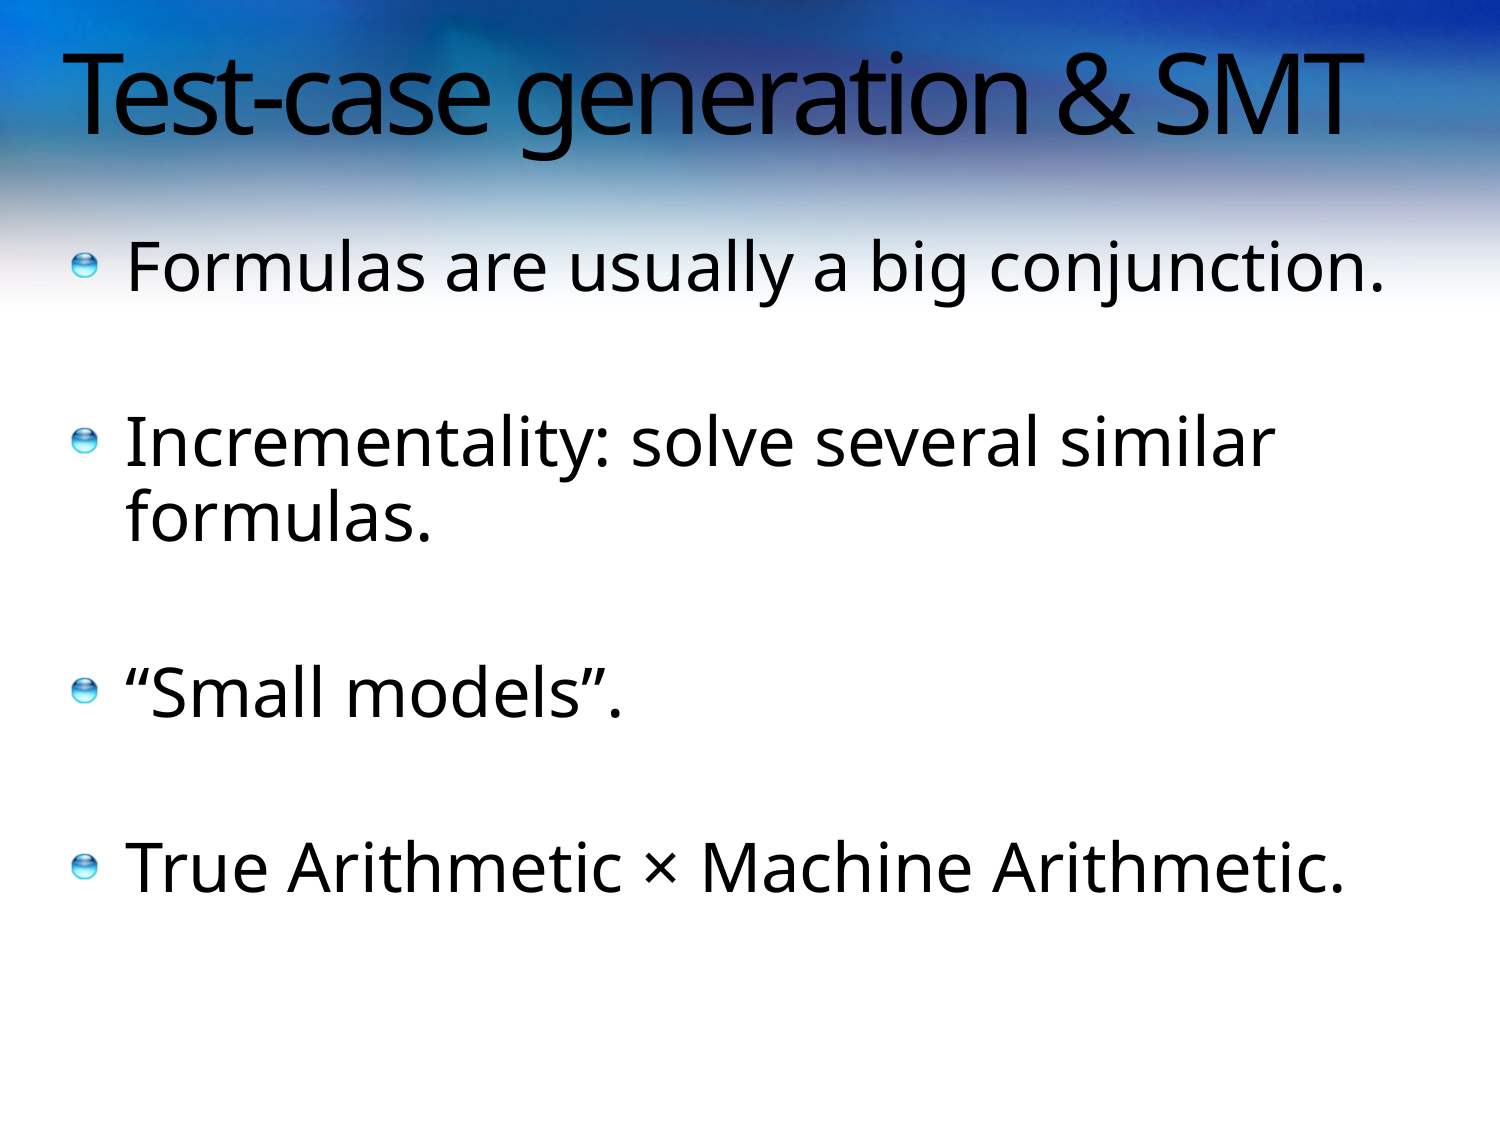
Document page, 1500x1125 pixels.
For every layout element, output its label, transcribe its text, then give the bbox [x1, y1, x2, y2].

list Formulas are usually a big conjunction. Incrementality: solve several similar formulas. “Small models”. True Arithmetic × Machine Arithmetic. [62, 231, 1438, 932]
picture [0, 0, 1500, 1125]
title Test-case generation & SMT [62, 37, 1438, 162]
